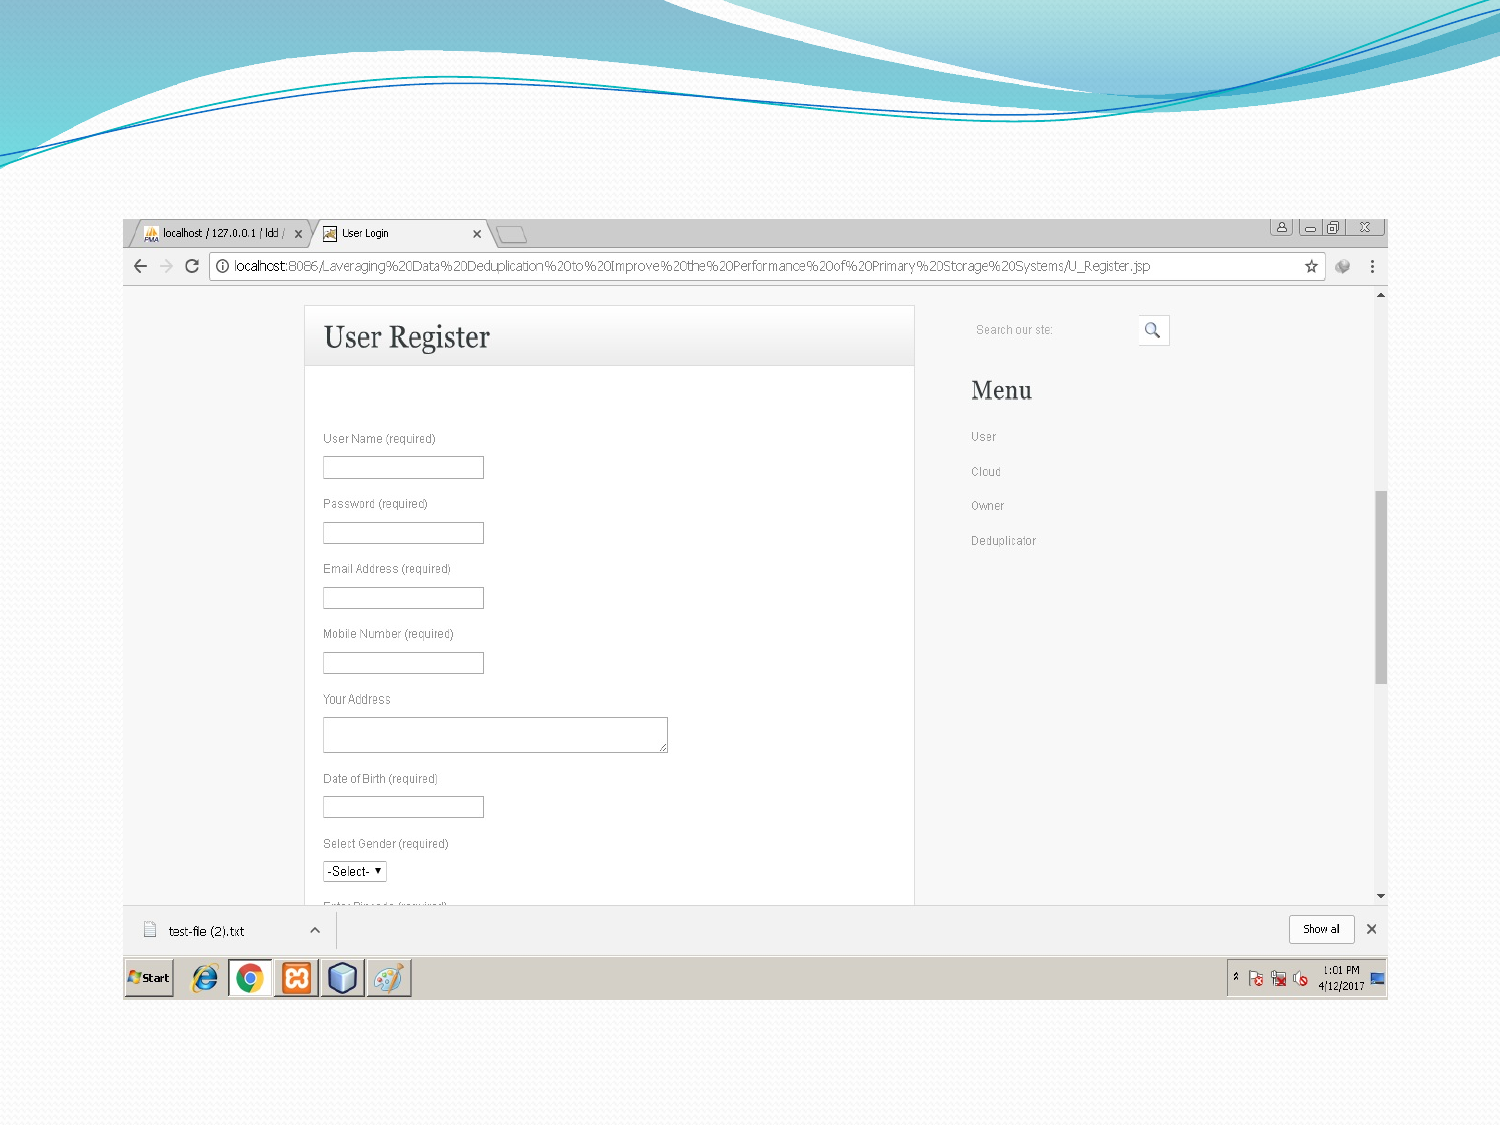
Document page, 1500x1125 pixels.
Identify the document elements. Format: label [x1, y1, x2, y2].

picture [123, 219, 1389, 1000]
